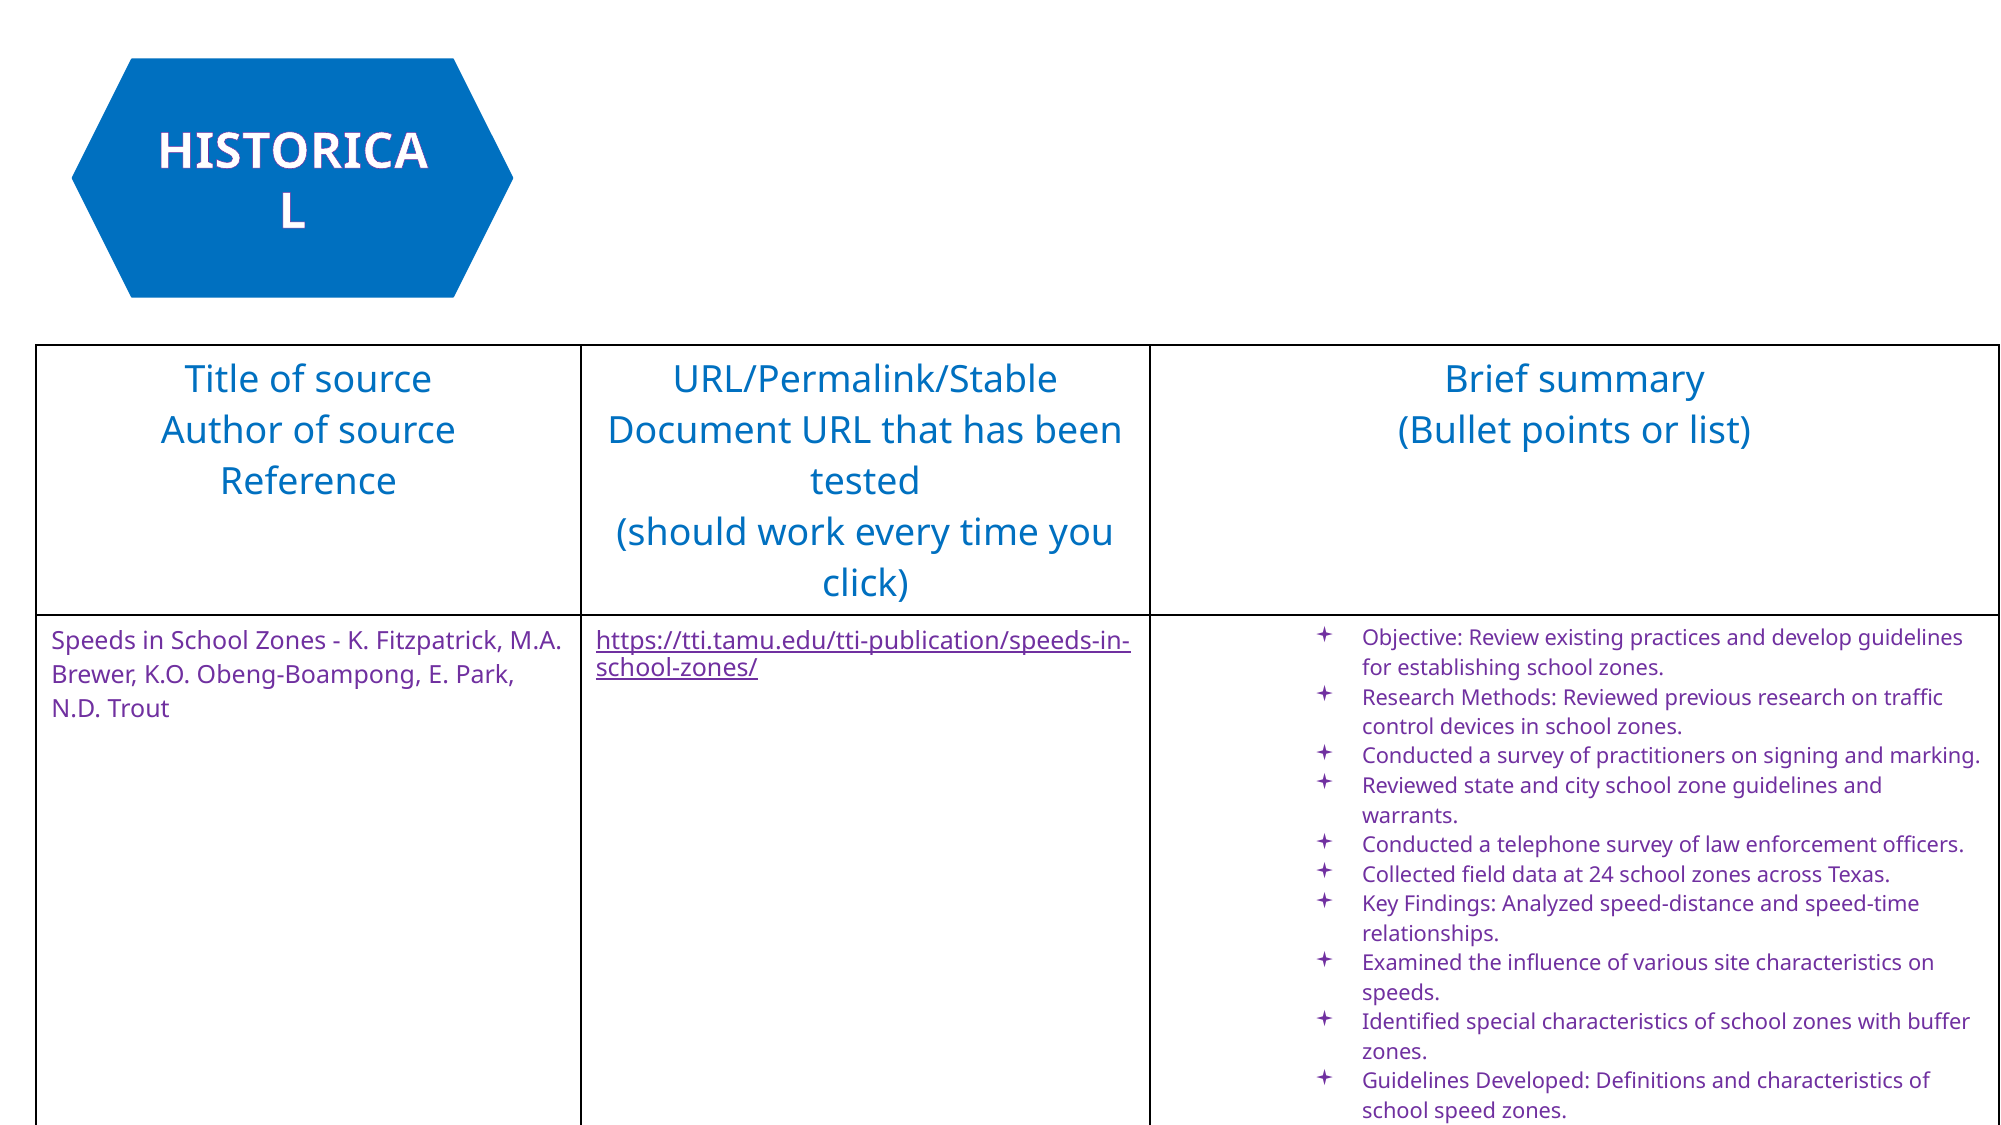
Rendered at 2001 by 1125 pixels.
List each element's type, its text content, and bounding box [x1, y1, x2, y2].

table_cell https://tti.tamu.edu/tti-publication/speeds-in-school-zones/ [582, 616, 1149, 1125]
table_cell Speeds in School Zones - K. Fitzpatrick, M.A. Brewer, K.O. Obeng-Boampong, E. Park, N.D. Trout [37, 616, 580, 1125]
table_header Title of source Author of source Reference [37, 346, 580, 614]
table_cell Objective: Review existing practices and develop guidelines for establishing school zones. Research Methods: Reviewed previous research on traffic control devices in school zones. Conducted a survey of practitioners on signing and marking. Reviewed state and city school zone guidelines and warrants. Conducted a telephone survey of law enforcement officers. Collected field data at 24 school zones across Texas. Key Findings: Analyzed speed-distance and speed-time relationships. Examined the influence of various site characteristics on speeds. Identified special characteristics of school zones with buffer zones. Guidelines Developed: Definitions and characteristics of school speed zones. Recommendations for pavement markings and crosswalks. Conditions for removing a school speed zone. Purpose of Guidelines: Serve as a supplement to the Texas Manual on Uniform Traffic Control Devices and the manual on Procedures for Establishing Speed Zones. [1151, 616, 1998, 1125]
text_box HISTORICAL [71, 58, 514, 298]
table_header URL/Permalink/Stable Document URL that has been tested (should work every time you click) [582, 346, 1149, 614]
table_header Brief summary (Bullet points or list) [1151, 346, 1998, 614]
